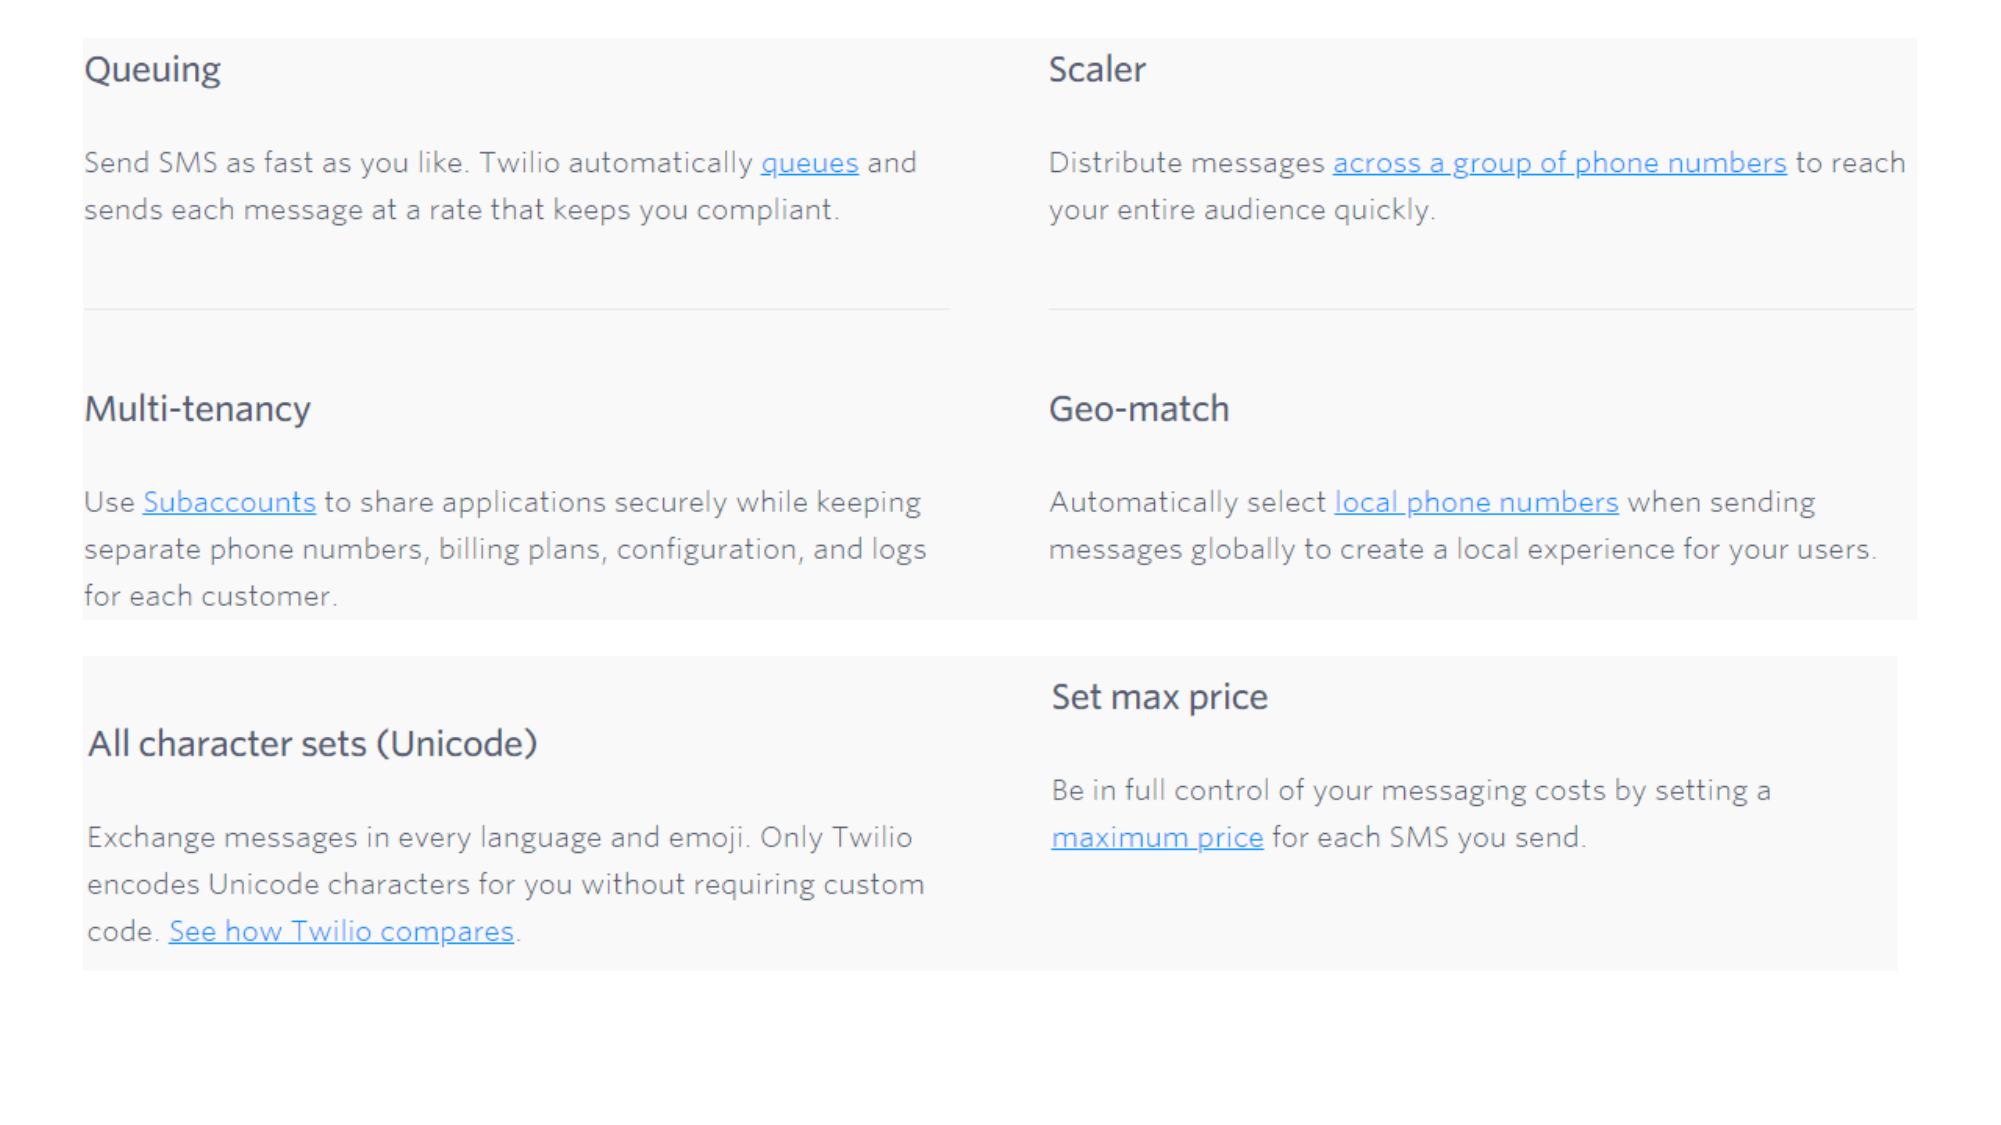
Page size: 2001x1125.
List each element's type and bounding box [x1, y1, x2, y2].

picture [83, 38, 1917, 620]
picture [83, 656, 1898, 971]
